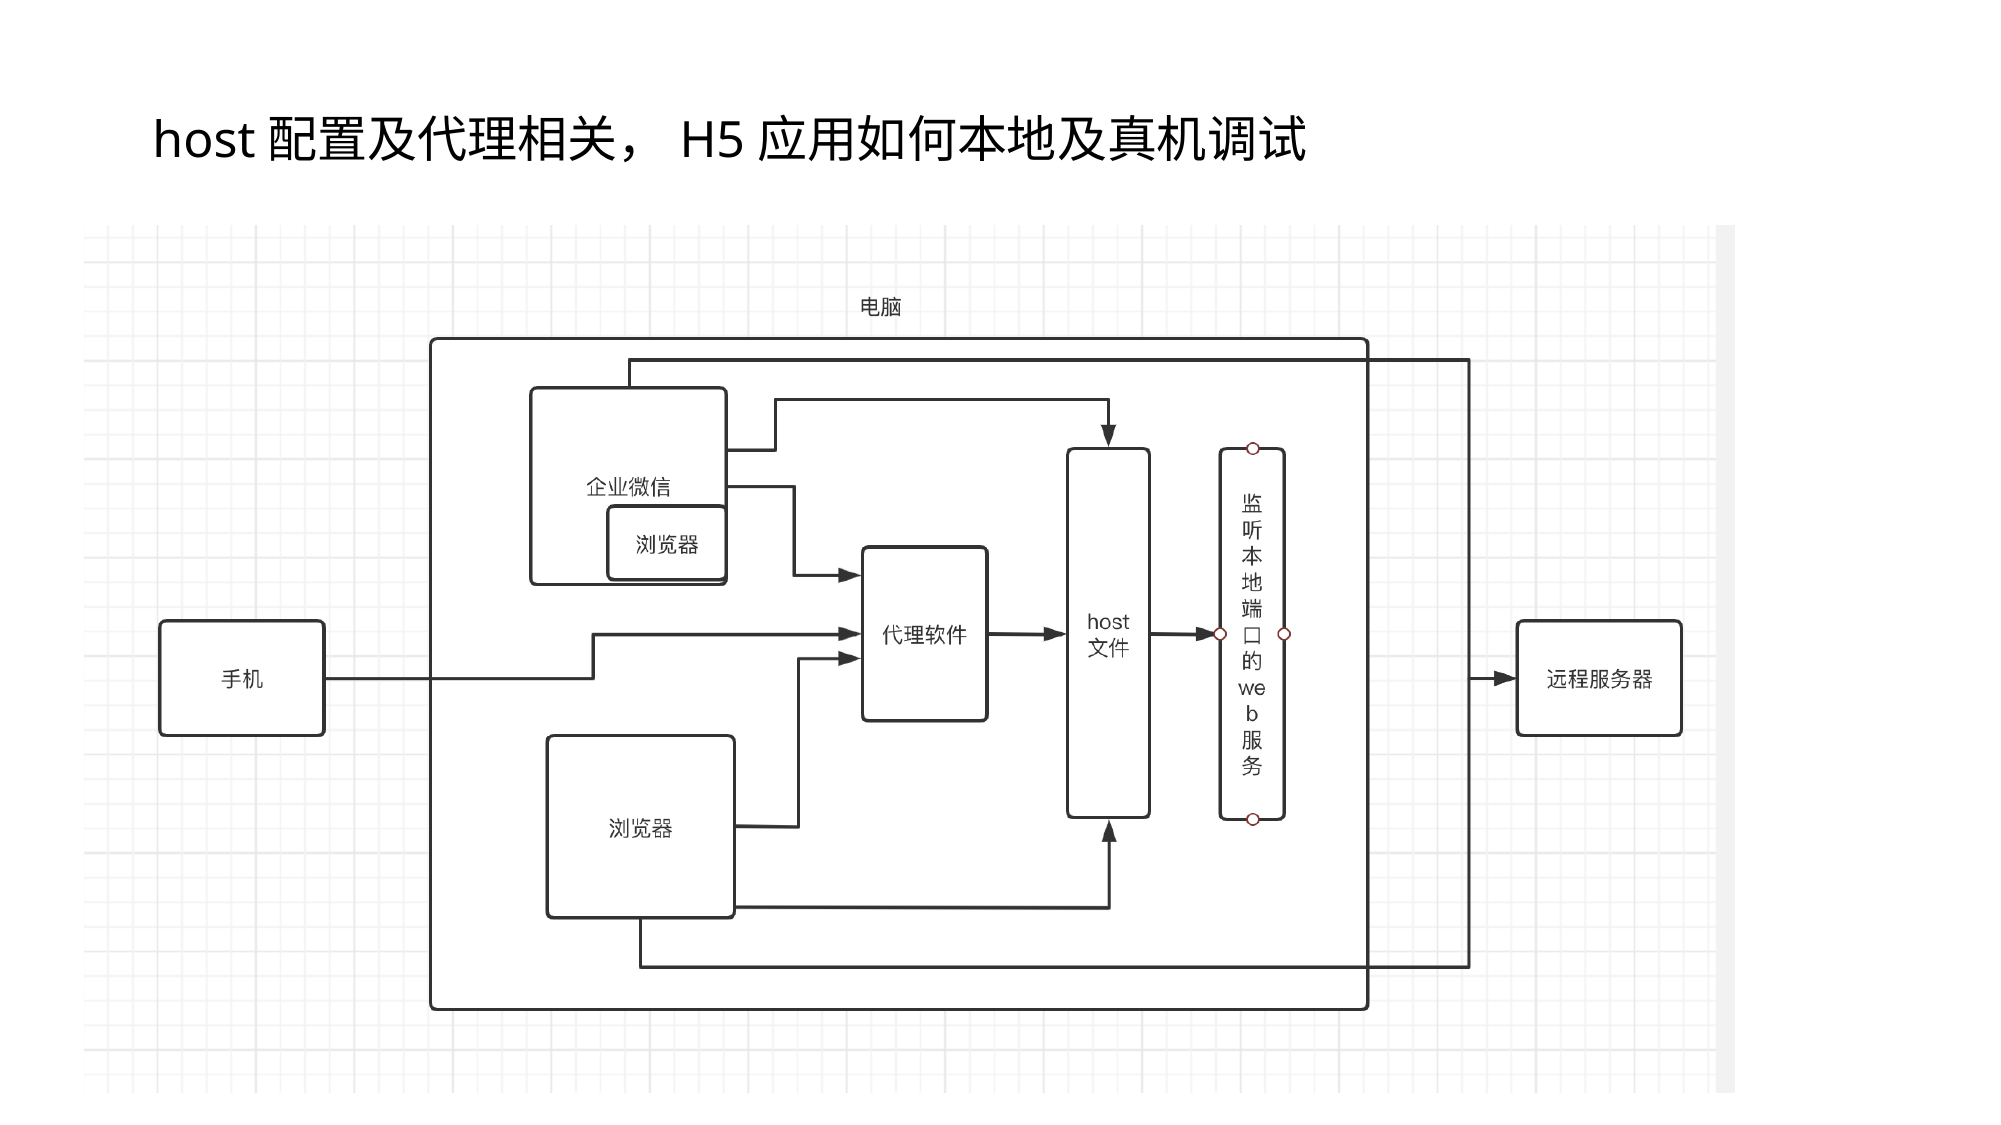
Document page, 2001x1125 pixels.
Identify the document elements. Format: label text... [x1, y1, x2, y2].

picture [84, 225, 1735, 1093]
title host配置及代理相关，H5应用如何本地及真机调试 [137, 78, 1863, 204]
